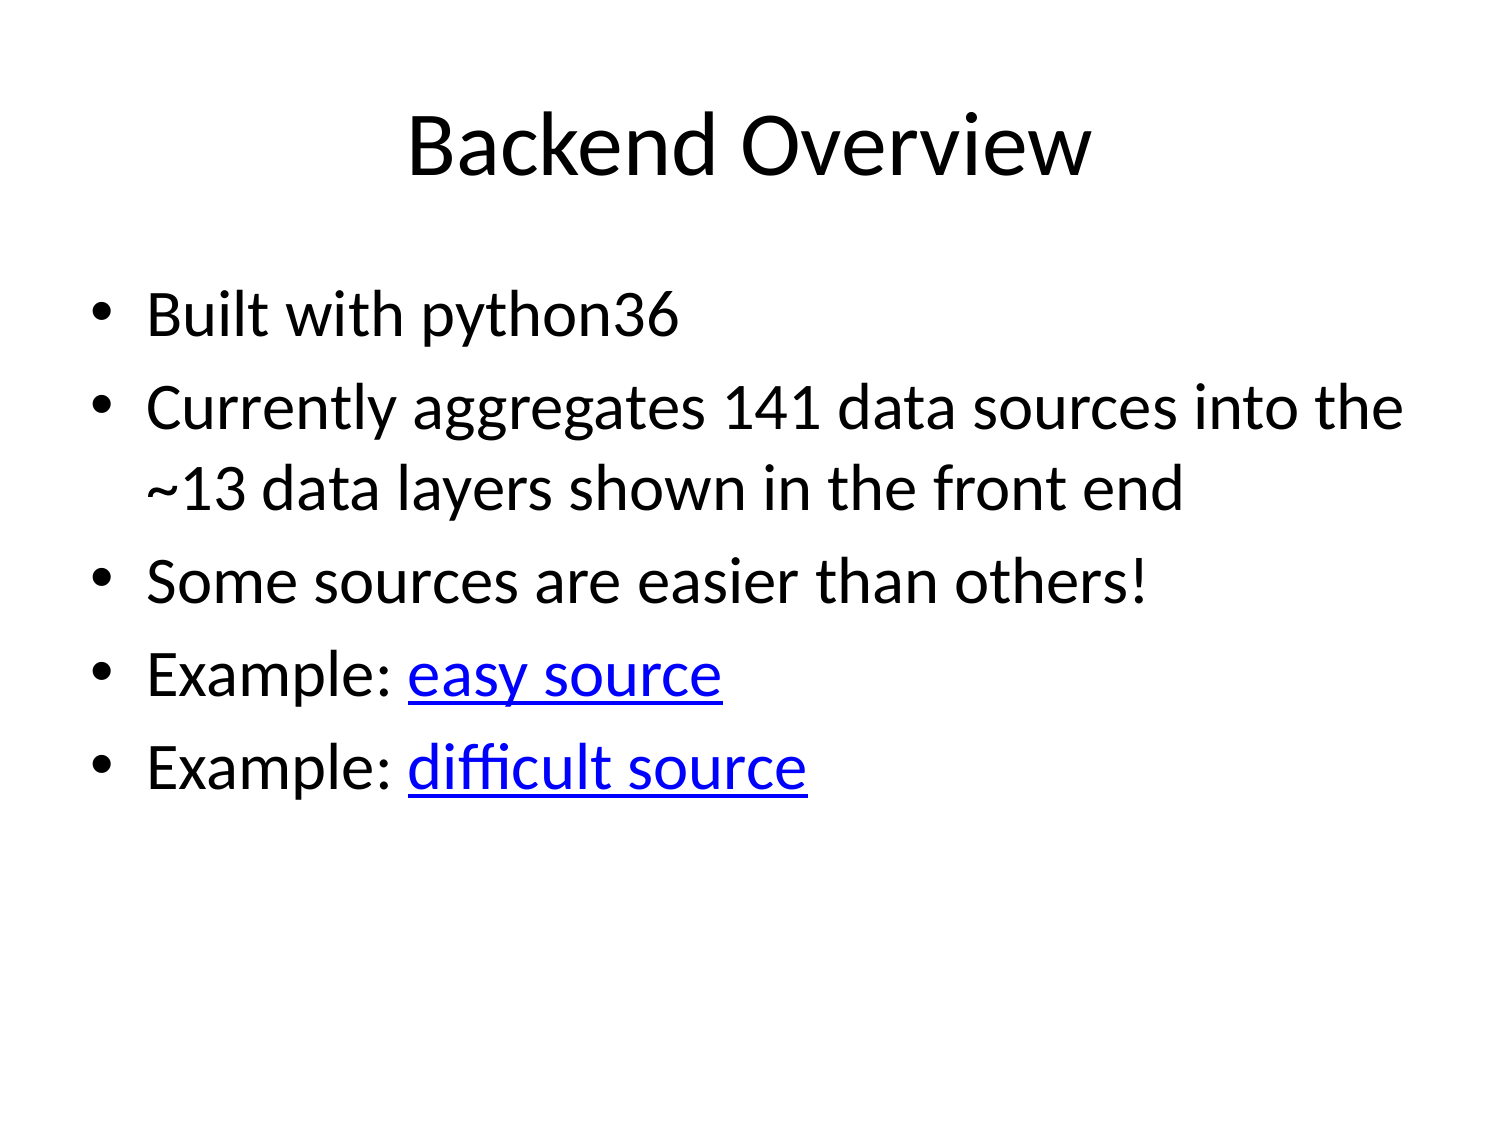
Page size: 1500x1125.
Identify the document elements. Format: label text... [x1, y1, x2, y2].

list Built with python36 Currently aggregates 141 data sources into the ~13 data layers shown in the front end Some sources are easier than others! Example: easy source Example: difficult source [75, 262, 1425, 1005]
title Backend Overview [75, 45, 1425, 233]
